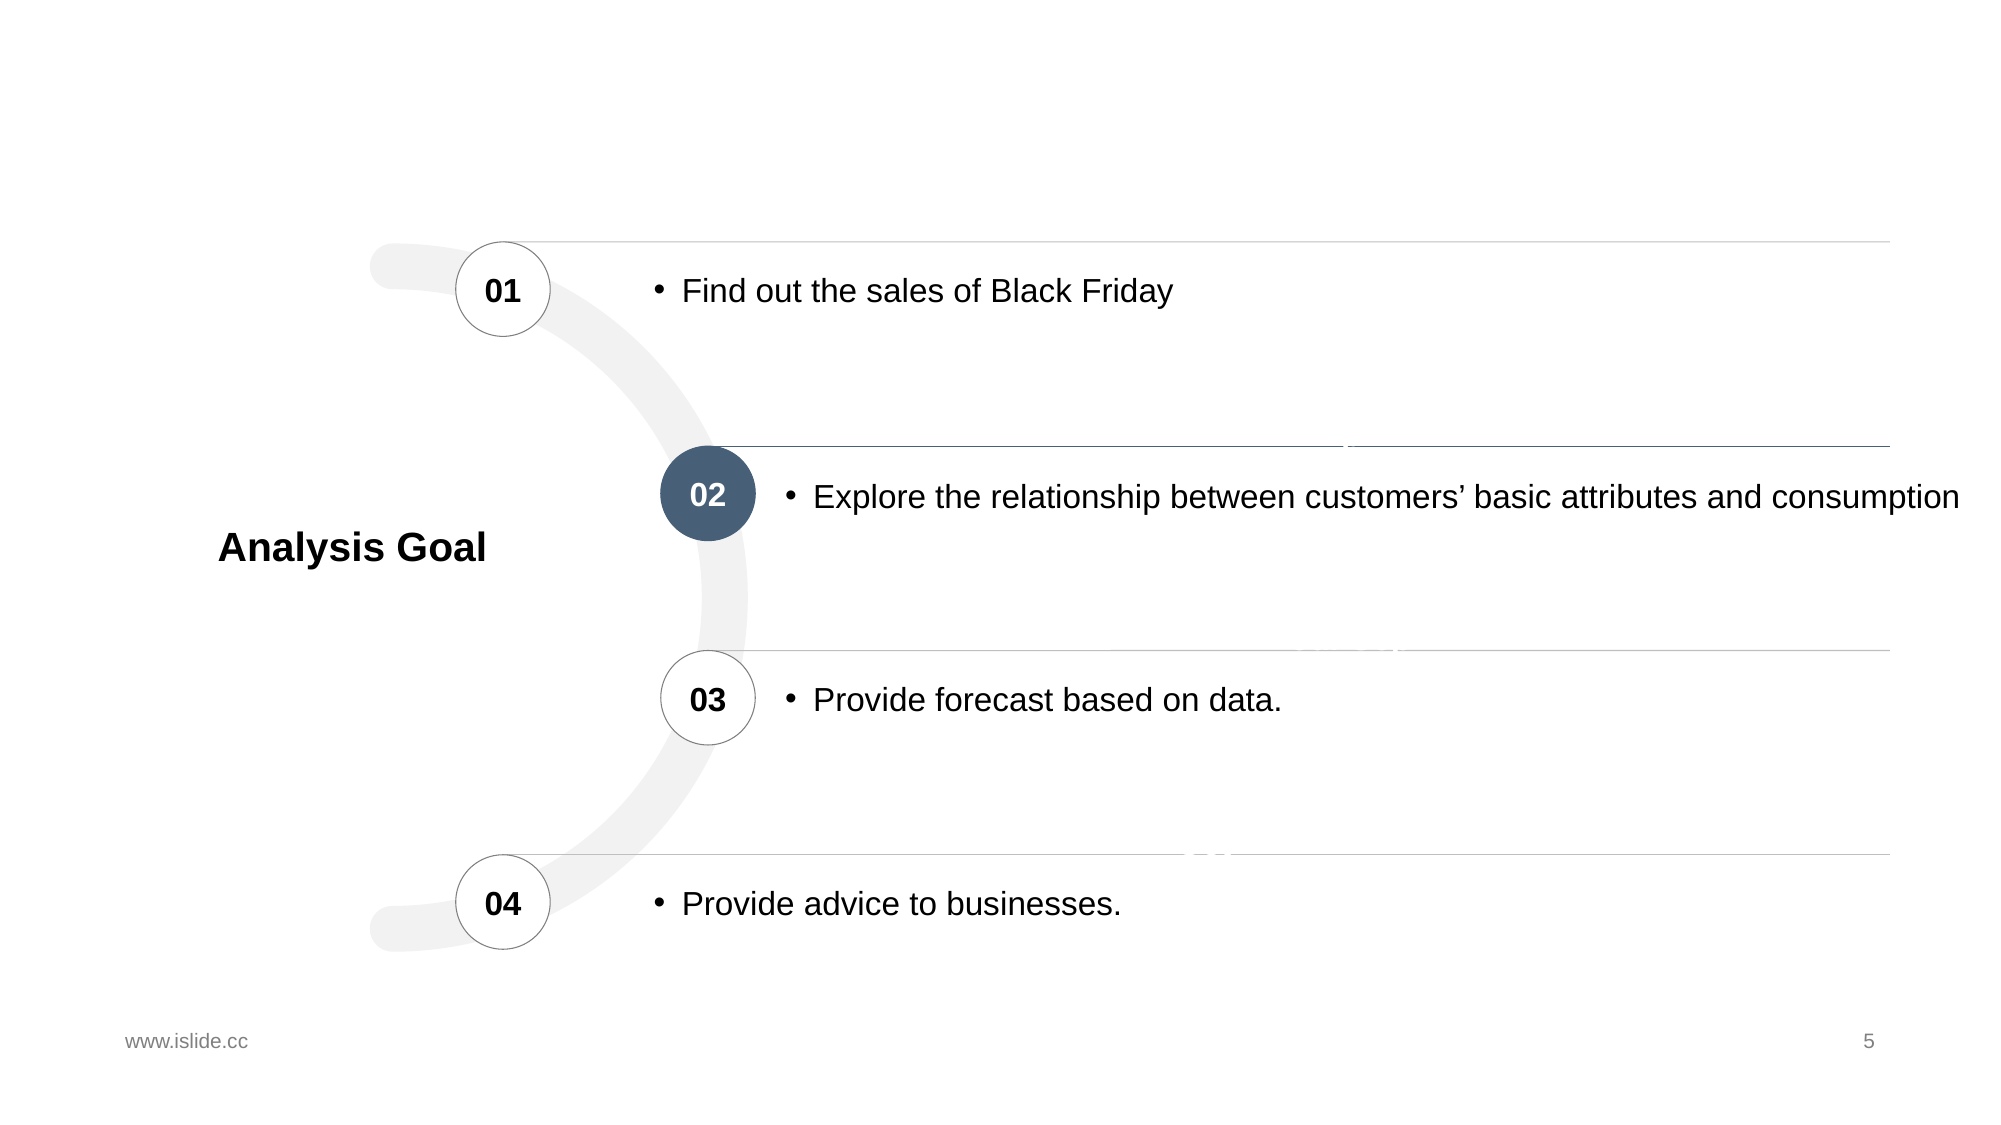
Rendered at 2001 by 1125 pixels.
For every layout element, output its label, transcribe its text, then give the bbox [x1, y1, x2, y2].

footer www.islide.cc [109, 1023, 790, 1058]
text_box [88, 241, 2000, 958]
slide_number 5 [1412, 1023, 1890, 1058]
